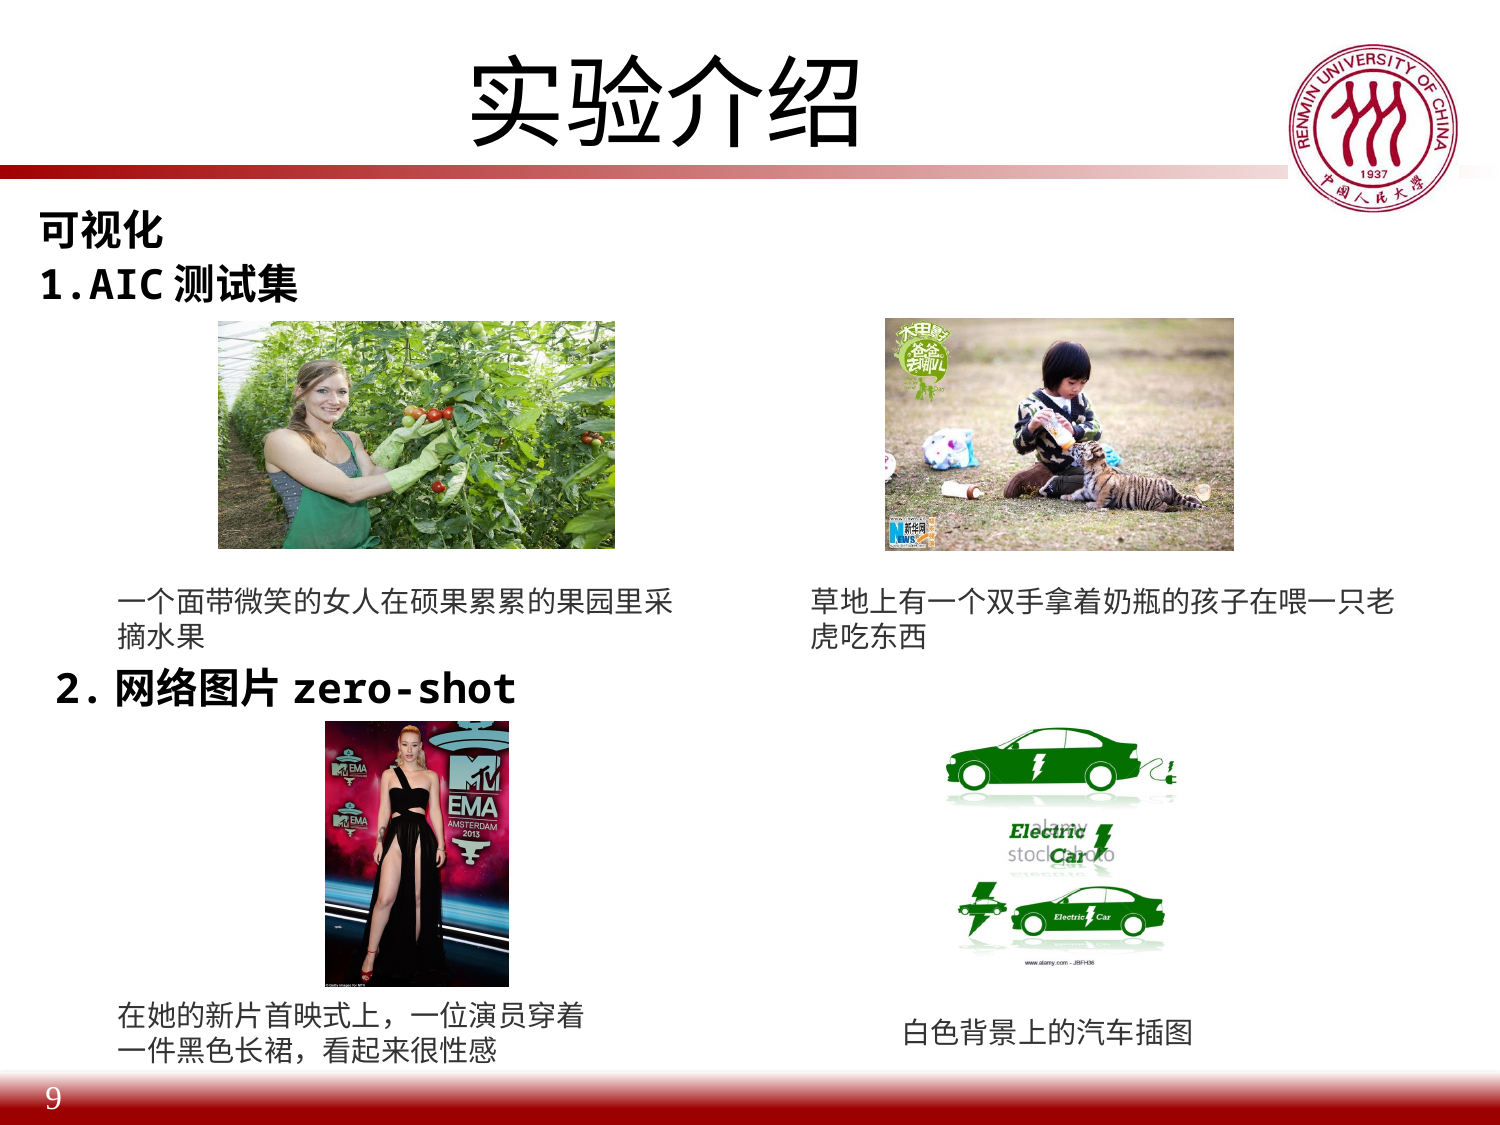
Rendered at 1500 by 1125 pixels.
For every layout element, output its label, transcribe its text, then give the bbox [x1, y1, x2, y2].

text_box 草地上有一个双手拿着奶瓶的孩子在喂一只老虎吃东西 [796, 576, 1431, 661]
picture [325, 721, 509, 987]
text_box 2.网络图片zero-shot [40, 654, 1500, 787]
text_box 1.AIC测试集 [24, 250, 1485, 383]
text_box 可视化 [24, 195, 1485, 250]
text_box 白色背景上的汽车插图 [886, 1006, 1500, 1092]
picture [218, 321, 616, 549]
text_box 一个面带微笑的女人在硕果累累的果园里采摘水果 [102, 576, 704, 654]
text_box 在她的新片首映式上，一位演员穿着一件黑色长裙，看起来很性感 [103, 989, 617, 1110]
picture [884, 318, 1234, 552]
picture [938, 721, 1180, 969]
text_box 实验介绍 [40, 32, 1291, 167]
picture [1288, 44, 1459, 195]
